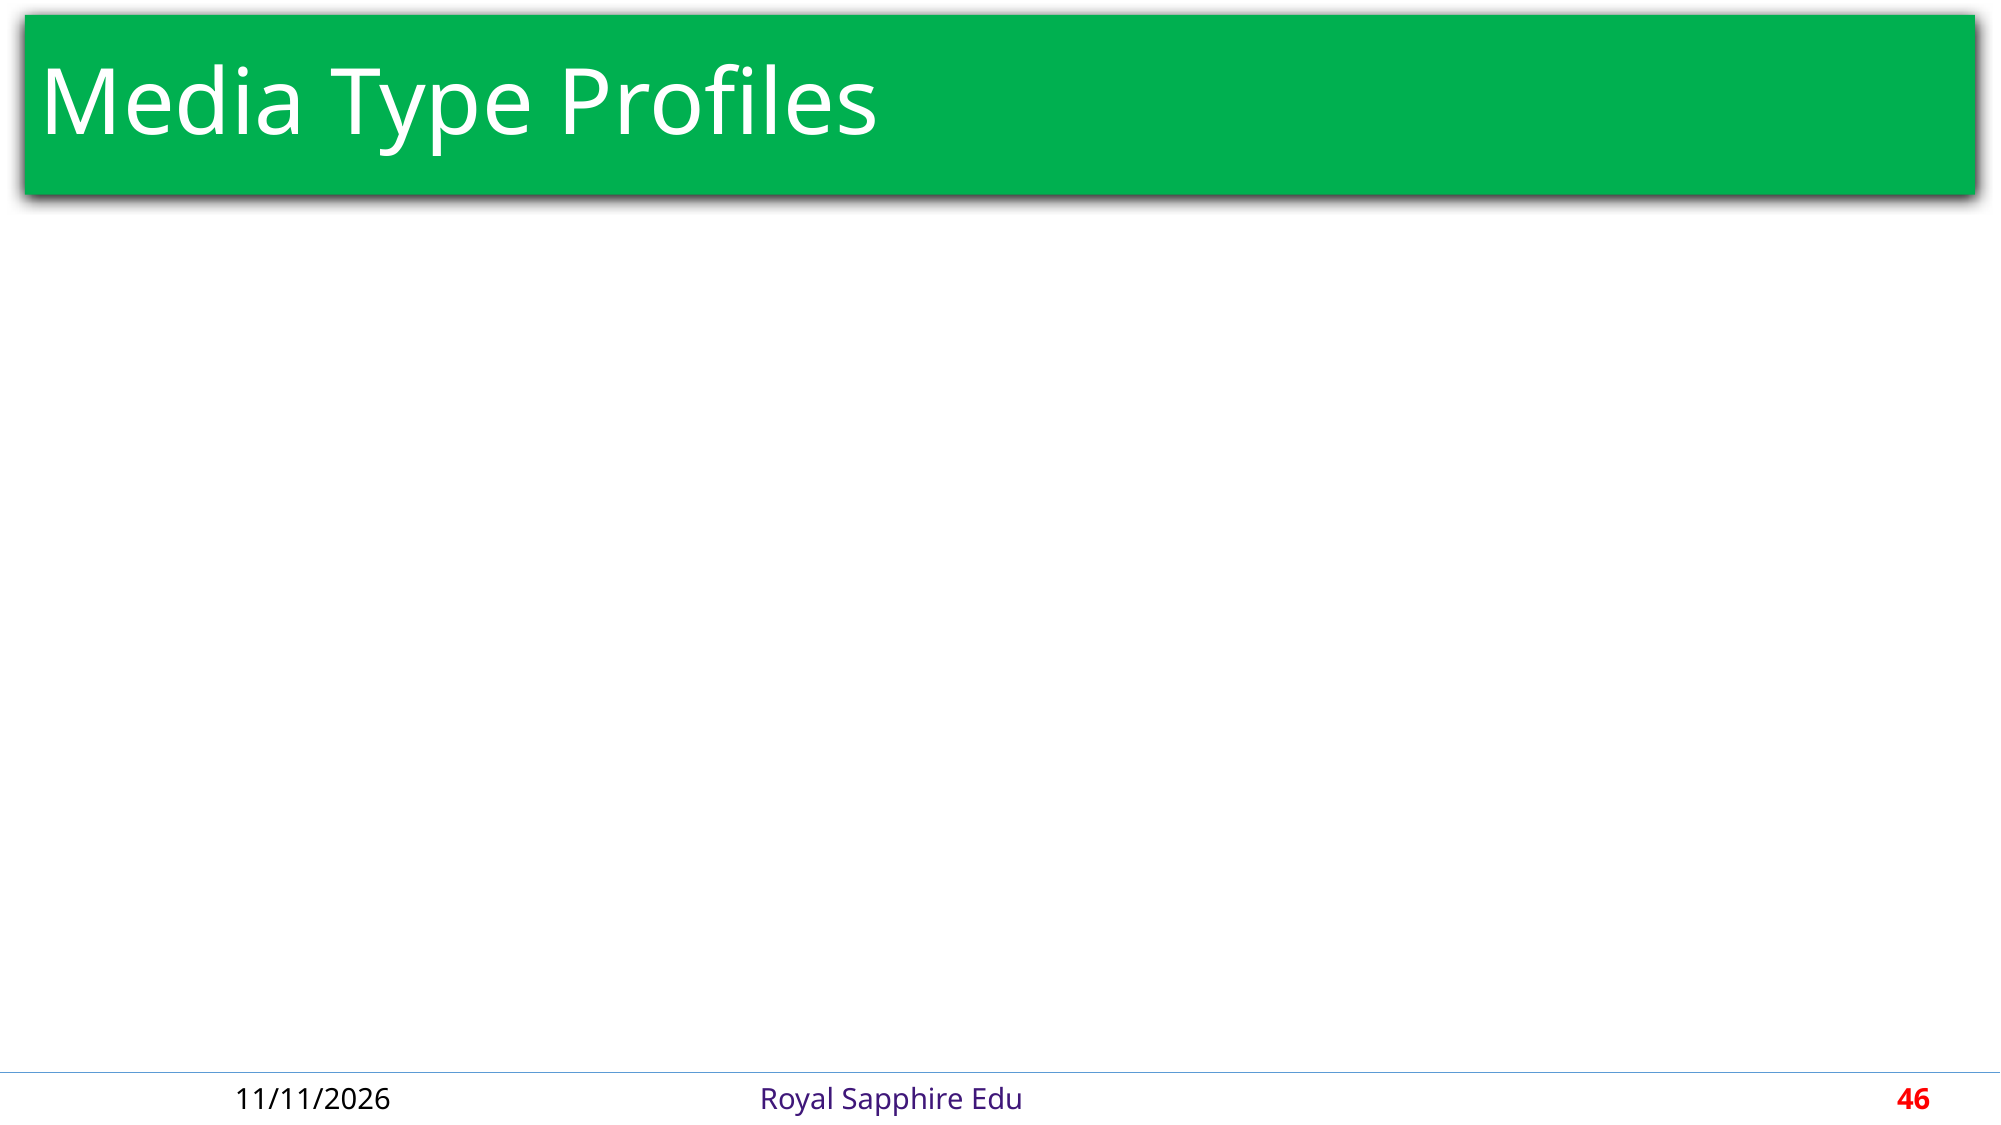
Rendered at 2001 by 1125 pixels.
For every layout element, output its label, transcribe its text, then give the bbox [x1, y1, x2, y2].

slide_number 46 [1495, 1072, 1946, 1115]
title Media Type Profiles [24, 14, 1975, 195]
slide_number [220, 1072, 671, 1115]
footer Royal Sapphire Edu [745, 1072, 1421, 1115]
